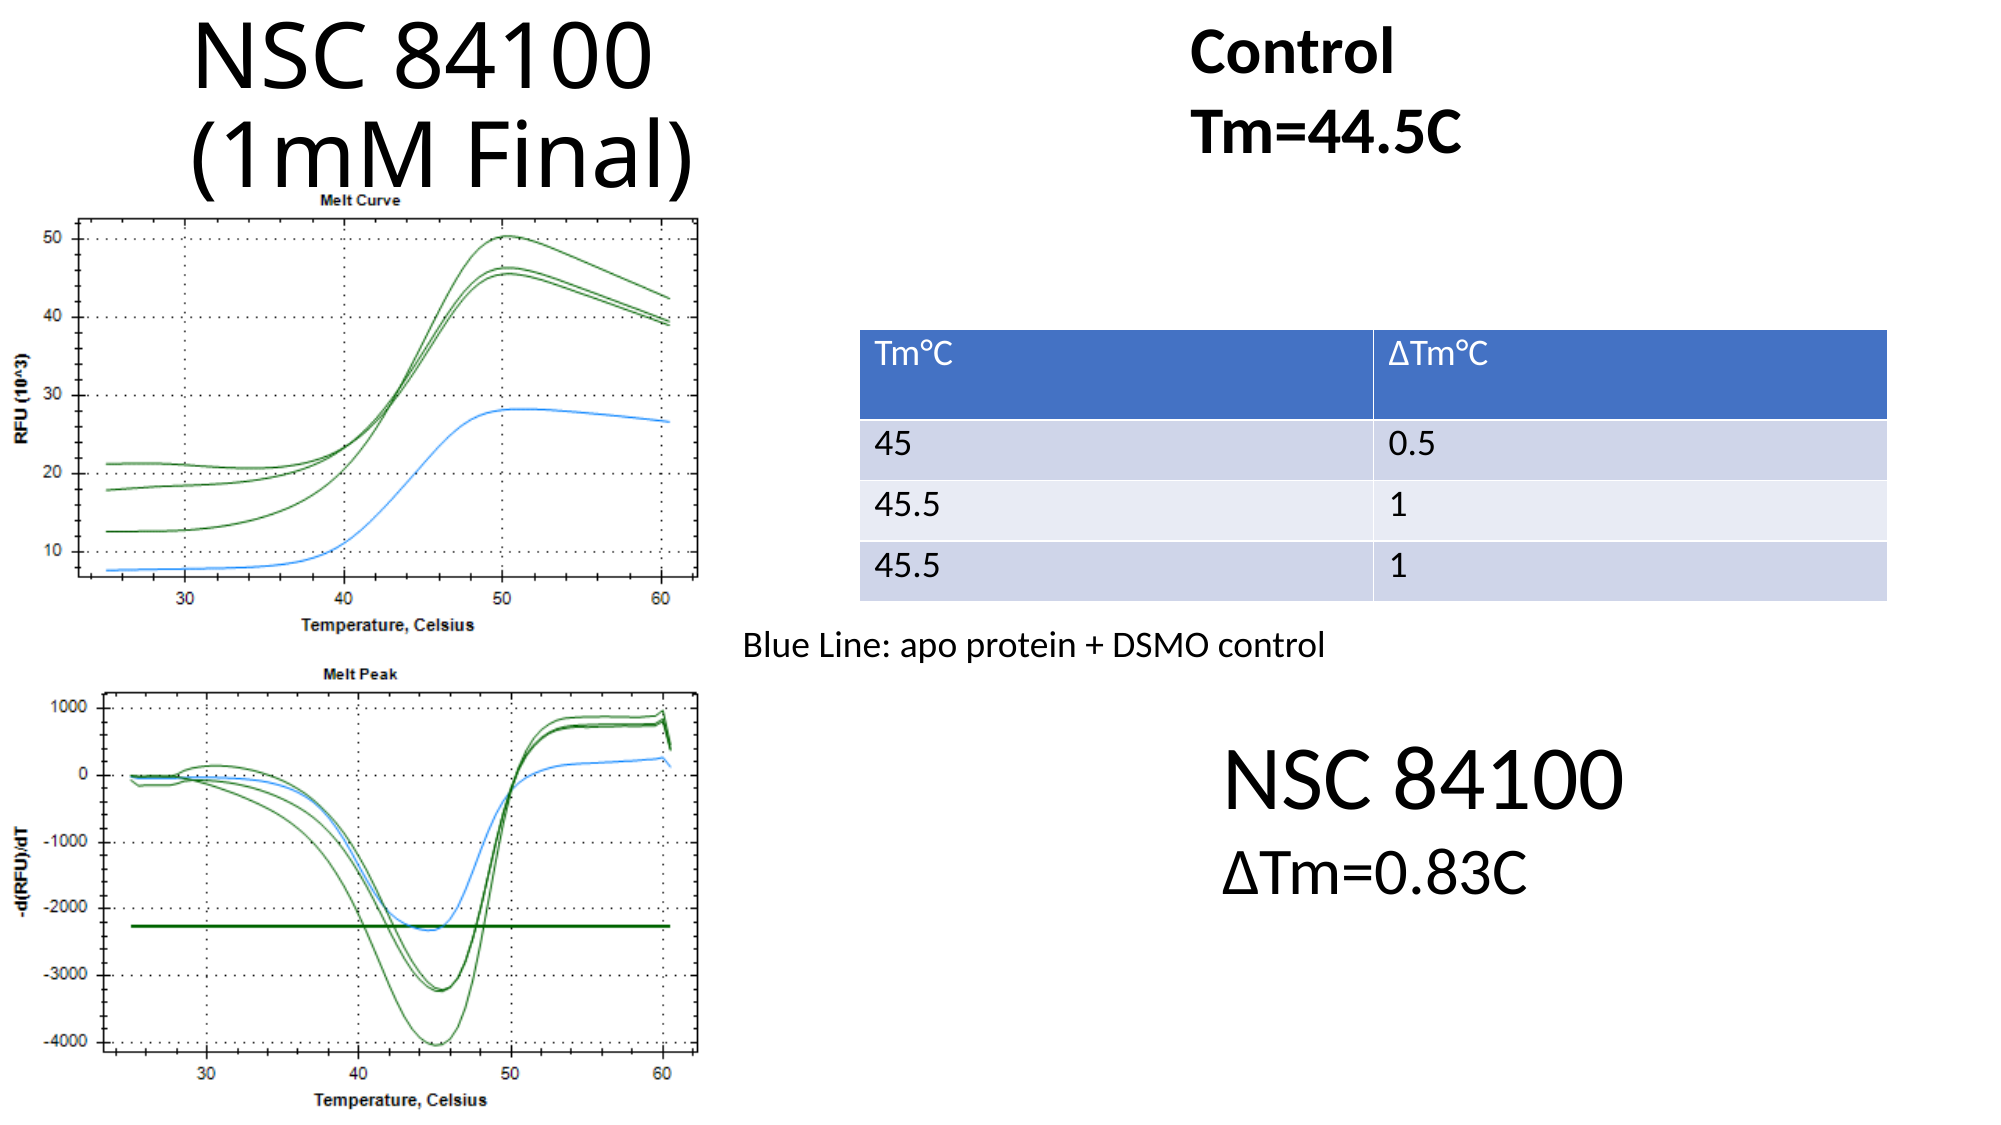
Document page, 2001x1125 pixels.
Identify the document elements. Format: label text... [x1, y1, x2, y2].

table_cell 45 [860, 421, 1373, 480]
table_header Tm°C [860, 330, 1373, 419]
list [0, 176, 722, 649]
title NSC 84100 (1mM Final) [175, 0, 1901, 218]
picture [0, 649, 722, 1125]
text_box Blue Line: apo protein + DSMO control [727, 613, 1602, 673]
table_cell 1 [1374, 481, 1887, 540]
table_cell 45.5 [860, 542, 1373, 601]
text_box Control Tm=44.5C [1175, 0, 1640, 175]
table_header ΔTm°C [1374, 330, 1887, 419]
table_cell 45.5 [860, 481, 1373, 540]
table_cell 0.5 [1374, 421, 1887, 480]
text_box NSC 84100 ΔTm=0.83C [1207, 710, 1840, 916]
table_cell 1 [1374, 542, 1887, 601]
